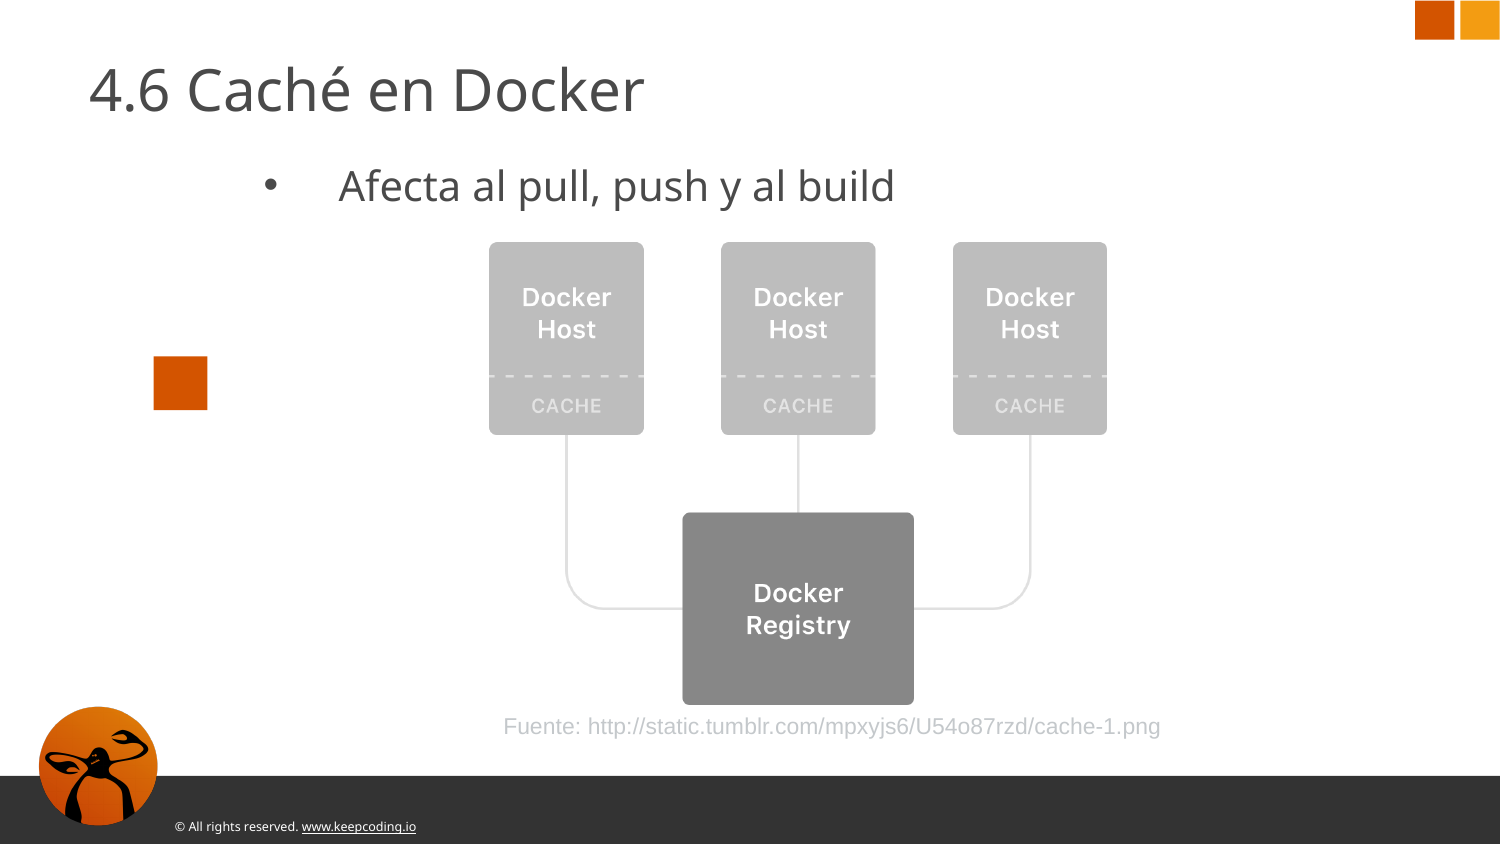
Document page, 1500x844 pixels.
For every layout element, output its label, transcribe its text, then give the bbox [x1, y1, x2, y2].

subtitle 4.6 Caché en Docker [43, 44, 1441, 175]
picture [489, 241, 1107, 705]
picture [0, 673, 246, 844]
text_box Fuente: http://static.tumblr.com/mpxyjs6/U54o87rzd/cache-1.png [488, 704, 1176, 747]
text_box Afecta al pull, push y al build [217, 150, 1425, 772]
